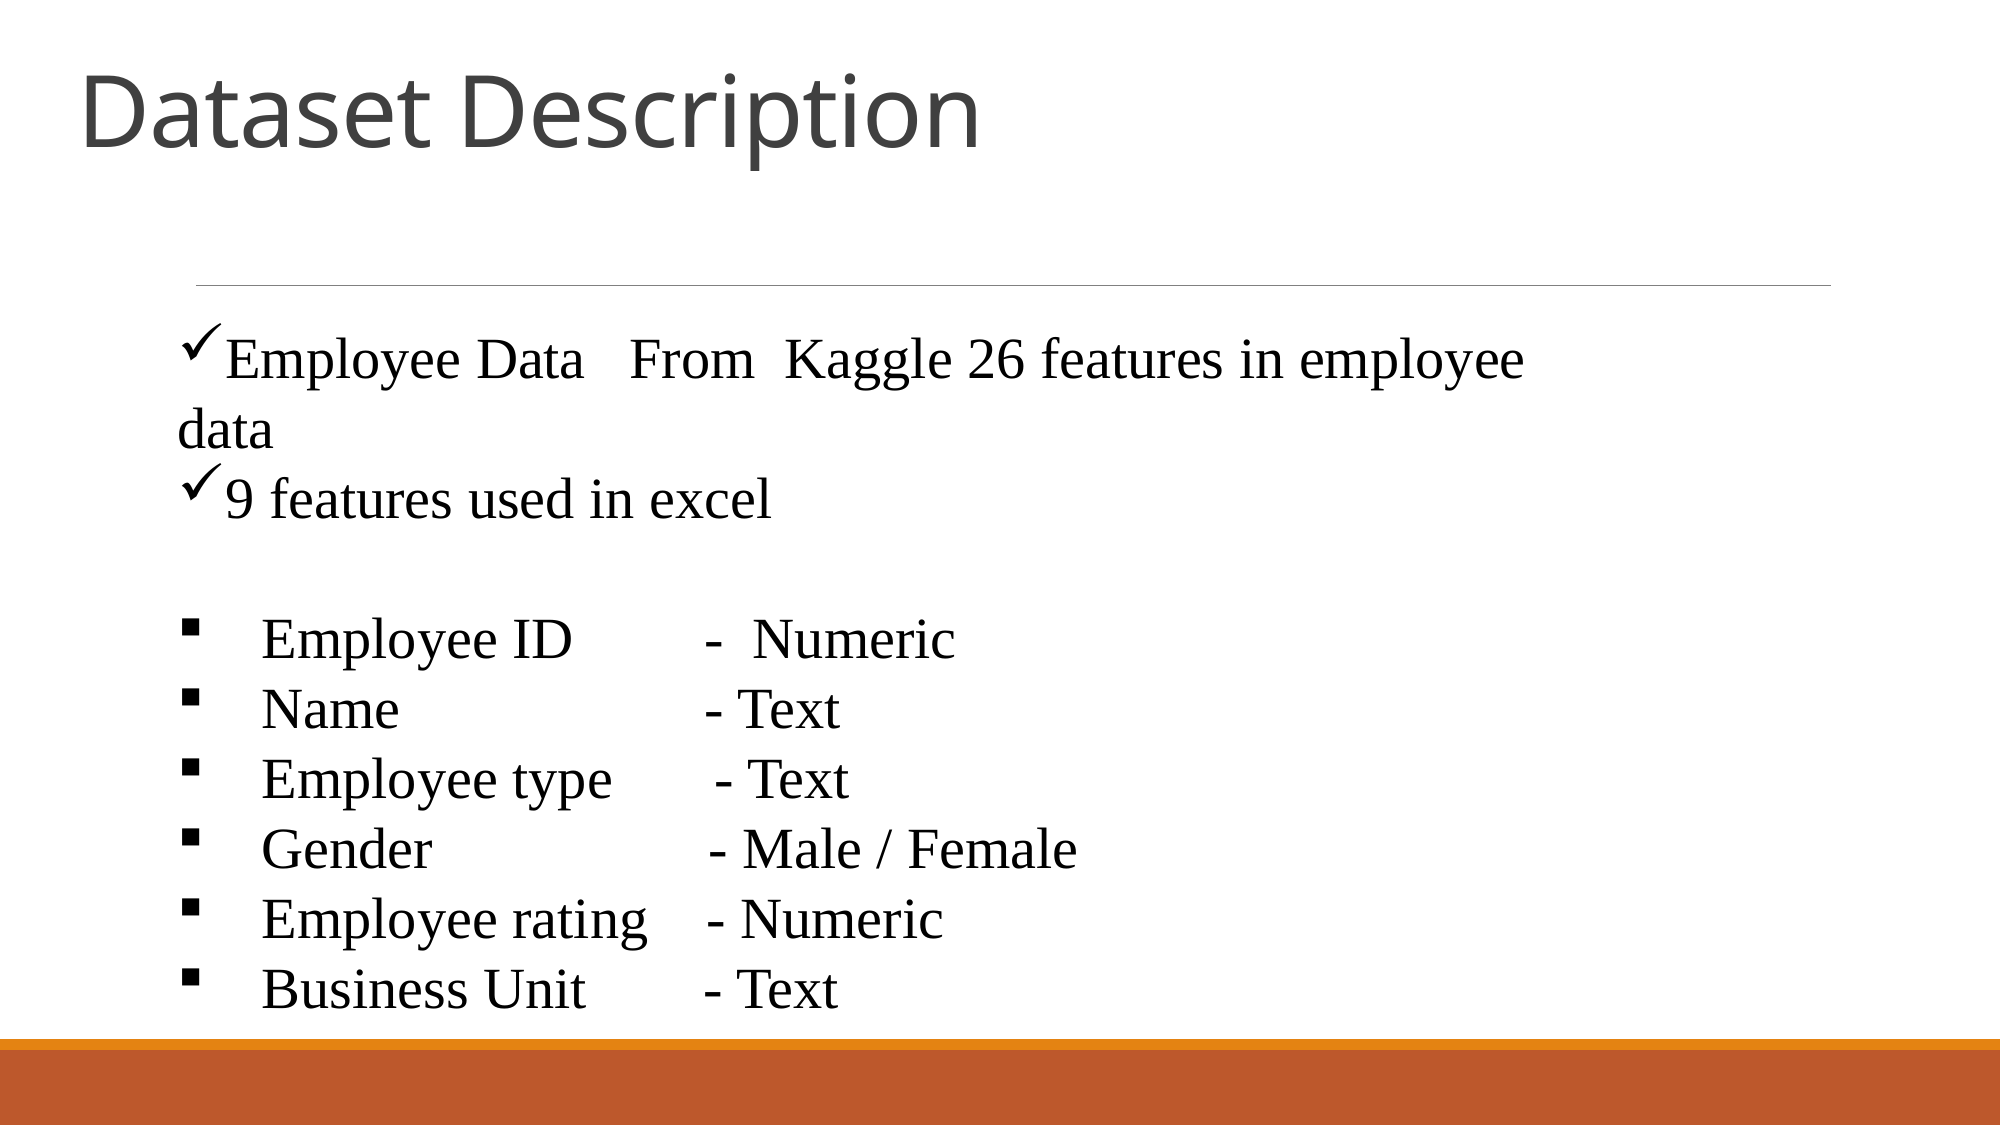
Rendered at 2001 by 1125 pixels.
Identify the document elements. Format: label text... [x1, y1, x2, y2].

text_box Employee Data From Kaggle 26 features in employee data 9 features used in excel Employee ID - Numeric Name - Text Employee type - Text Gender - Male / Female Employee rating - Numeric Business Unit - Text [162, 312, 1625, 1098]
title Dataset Description [62, 37, 1963, 176]
